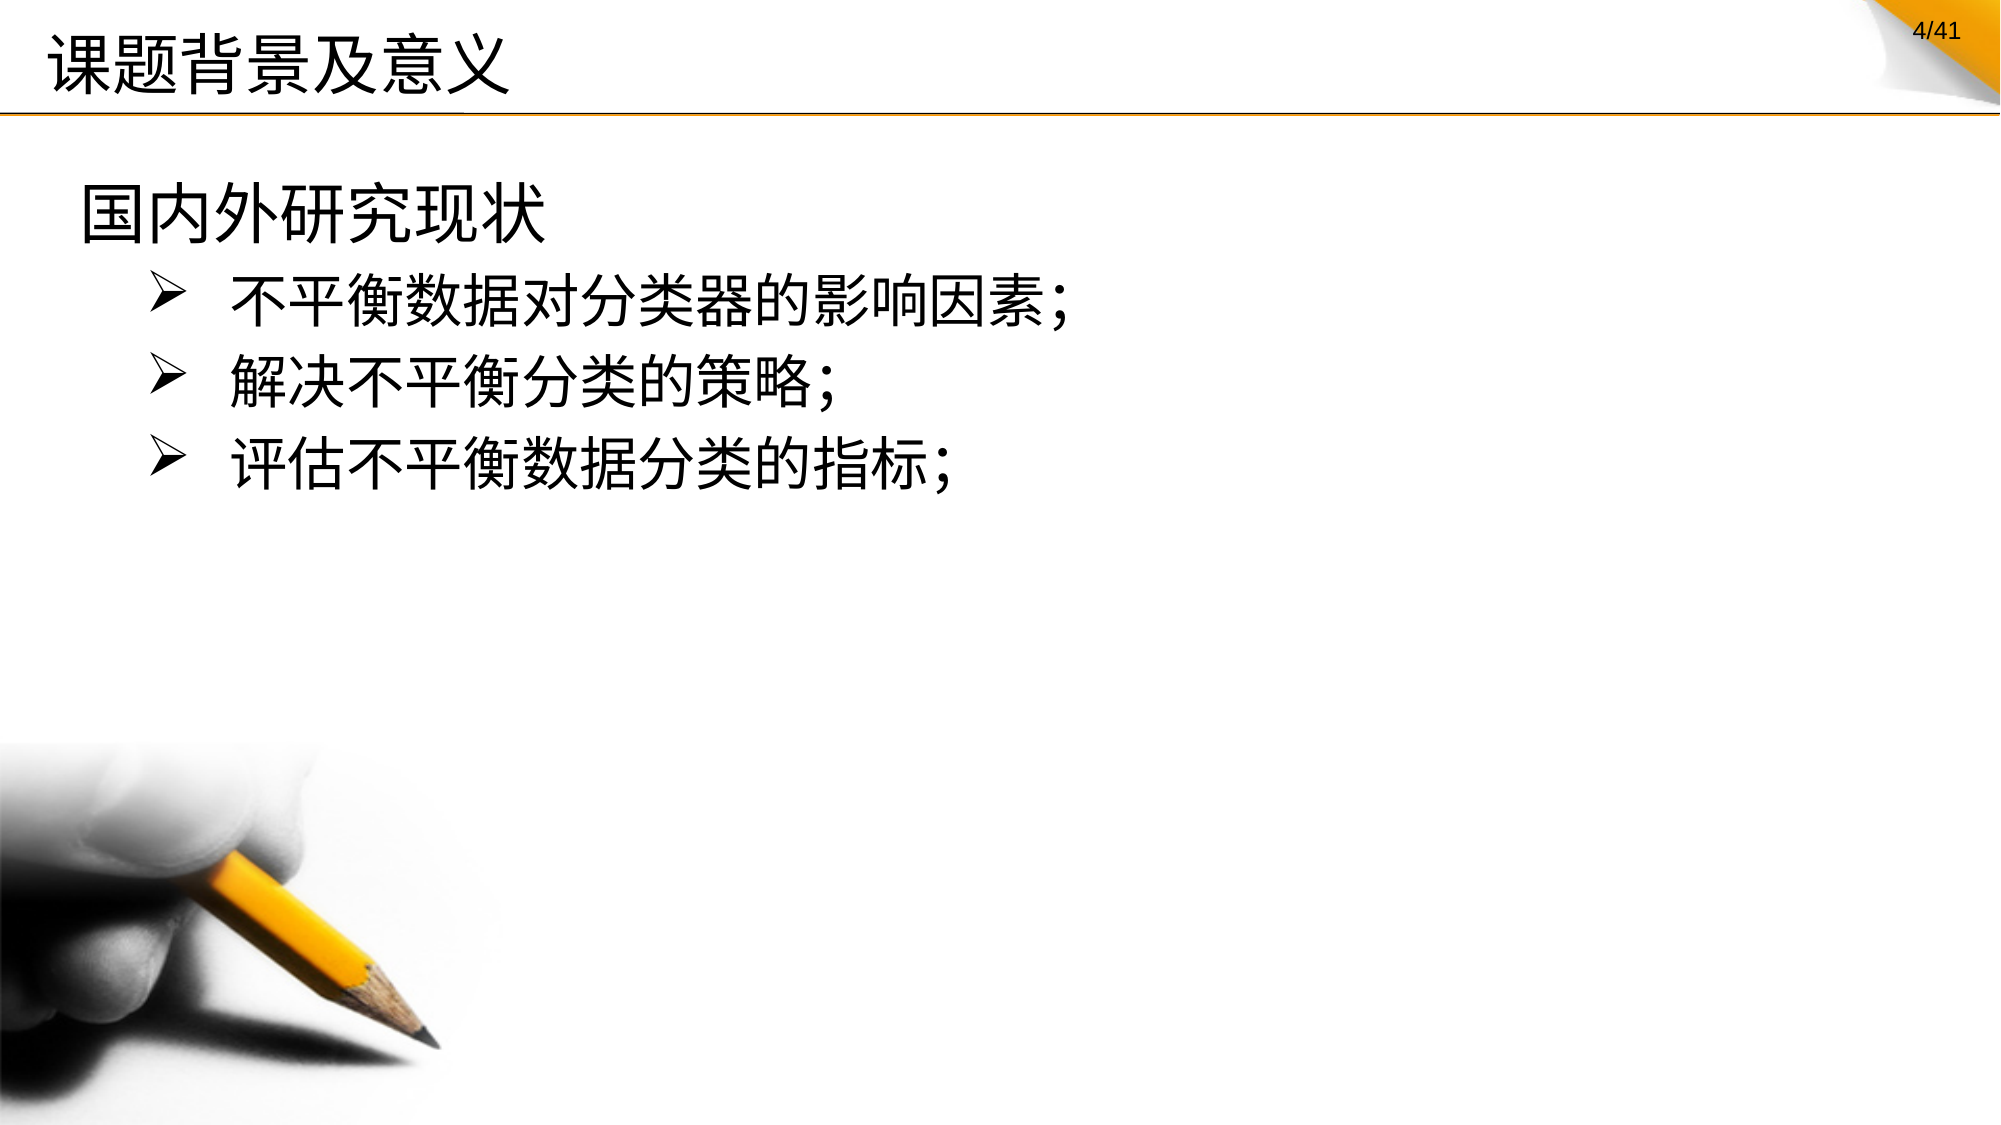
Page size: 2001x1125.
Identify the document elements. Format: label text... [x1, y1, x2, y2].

list 国内外研究现状 不平衡数据对分类器的影响因素； 解决不平衡分类的策略； 评估不平衡数据分类的指标； [65, 164, 1906, 527]
picture [0, 0, 2001, 1125]
title 课题背景及意义 [30, 15, 1219, 109]
